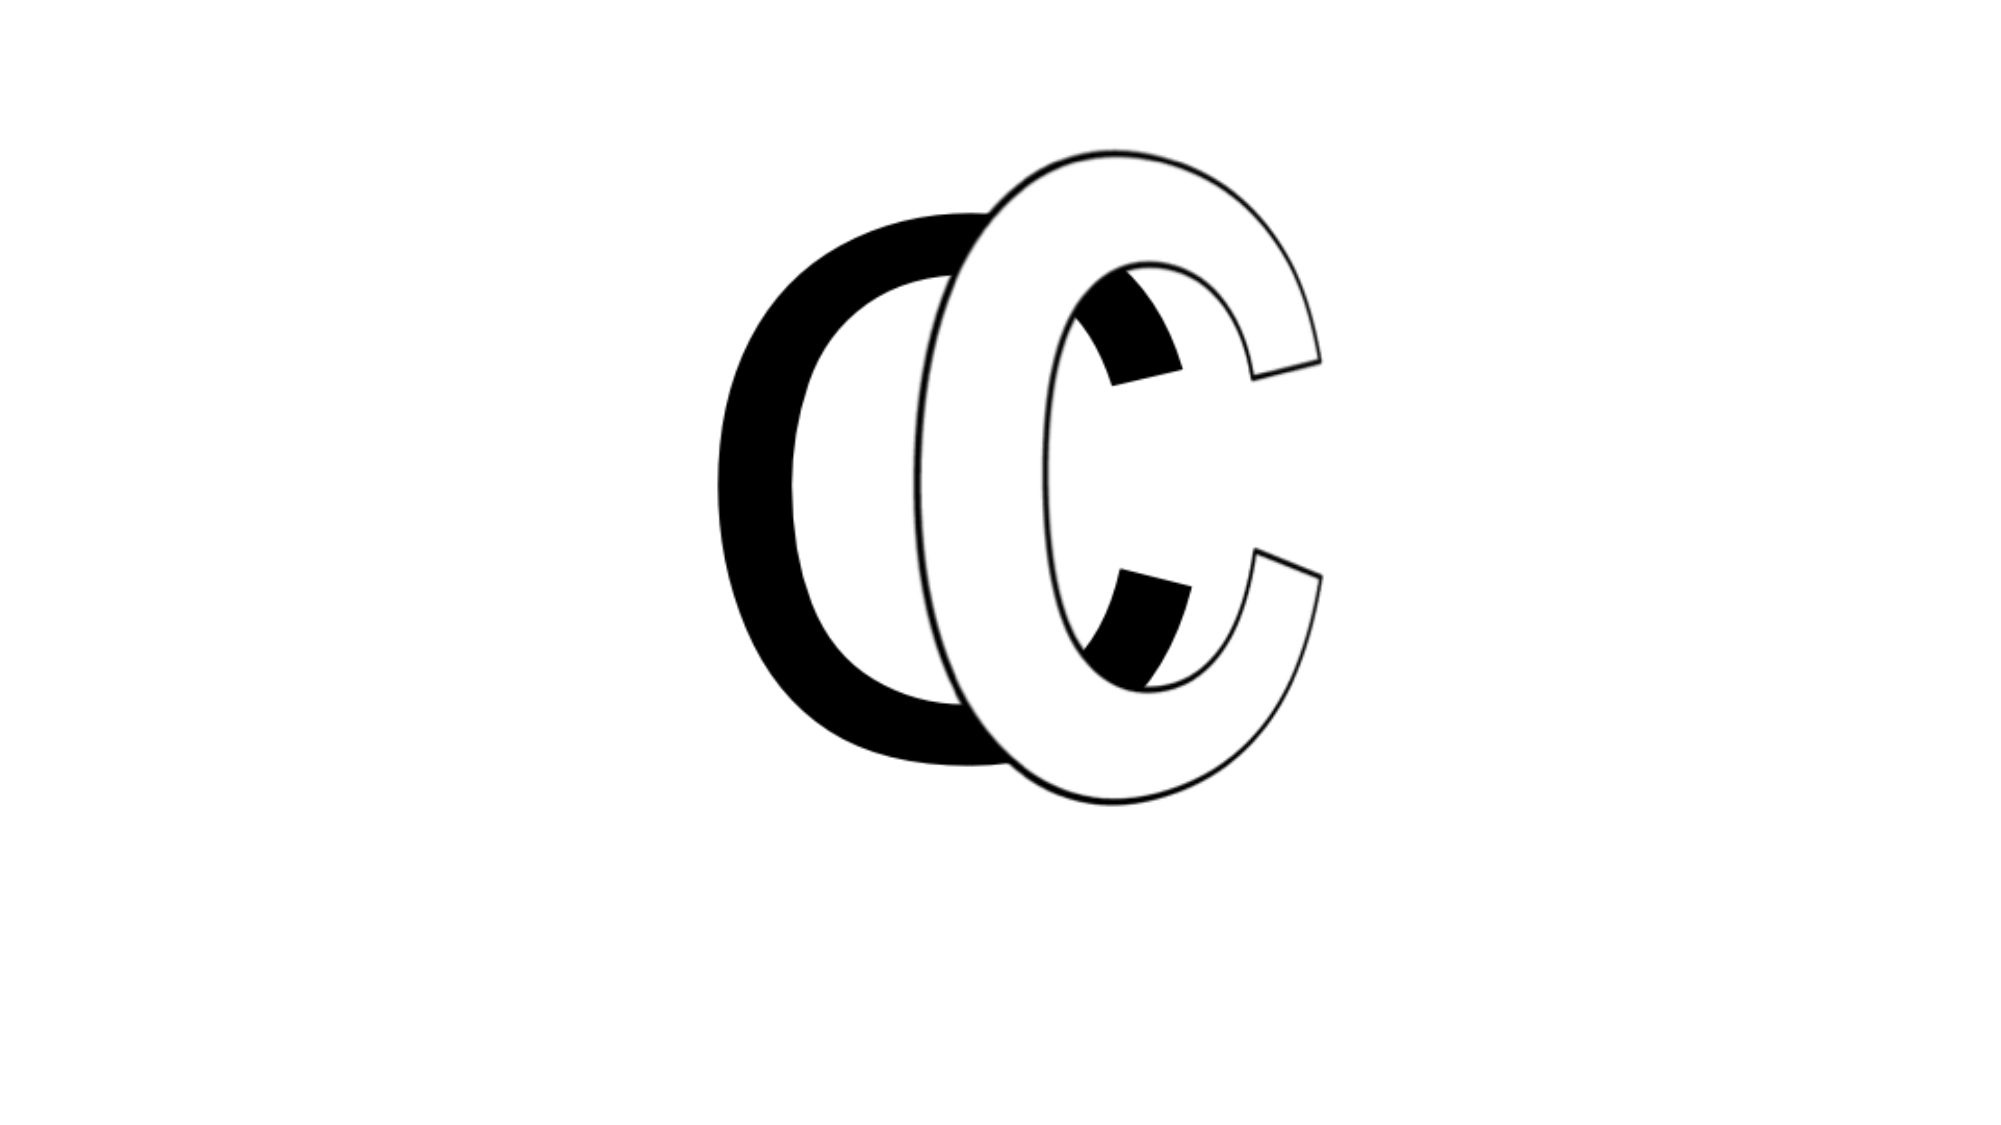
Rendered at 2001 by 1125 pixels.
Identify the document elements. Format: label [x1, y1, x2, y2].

picture [668, 0, 1945, 999]
